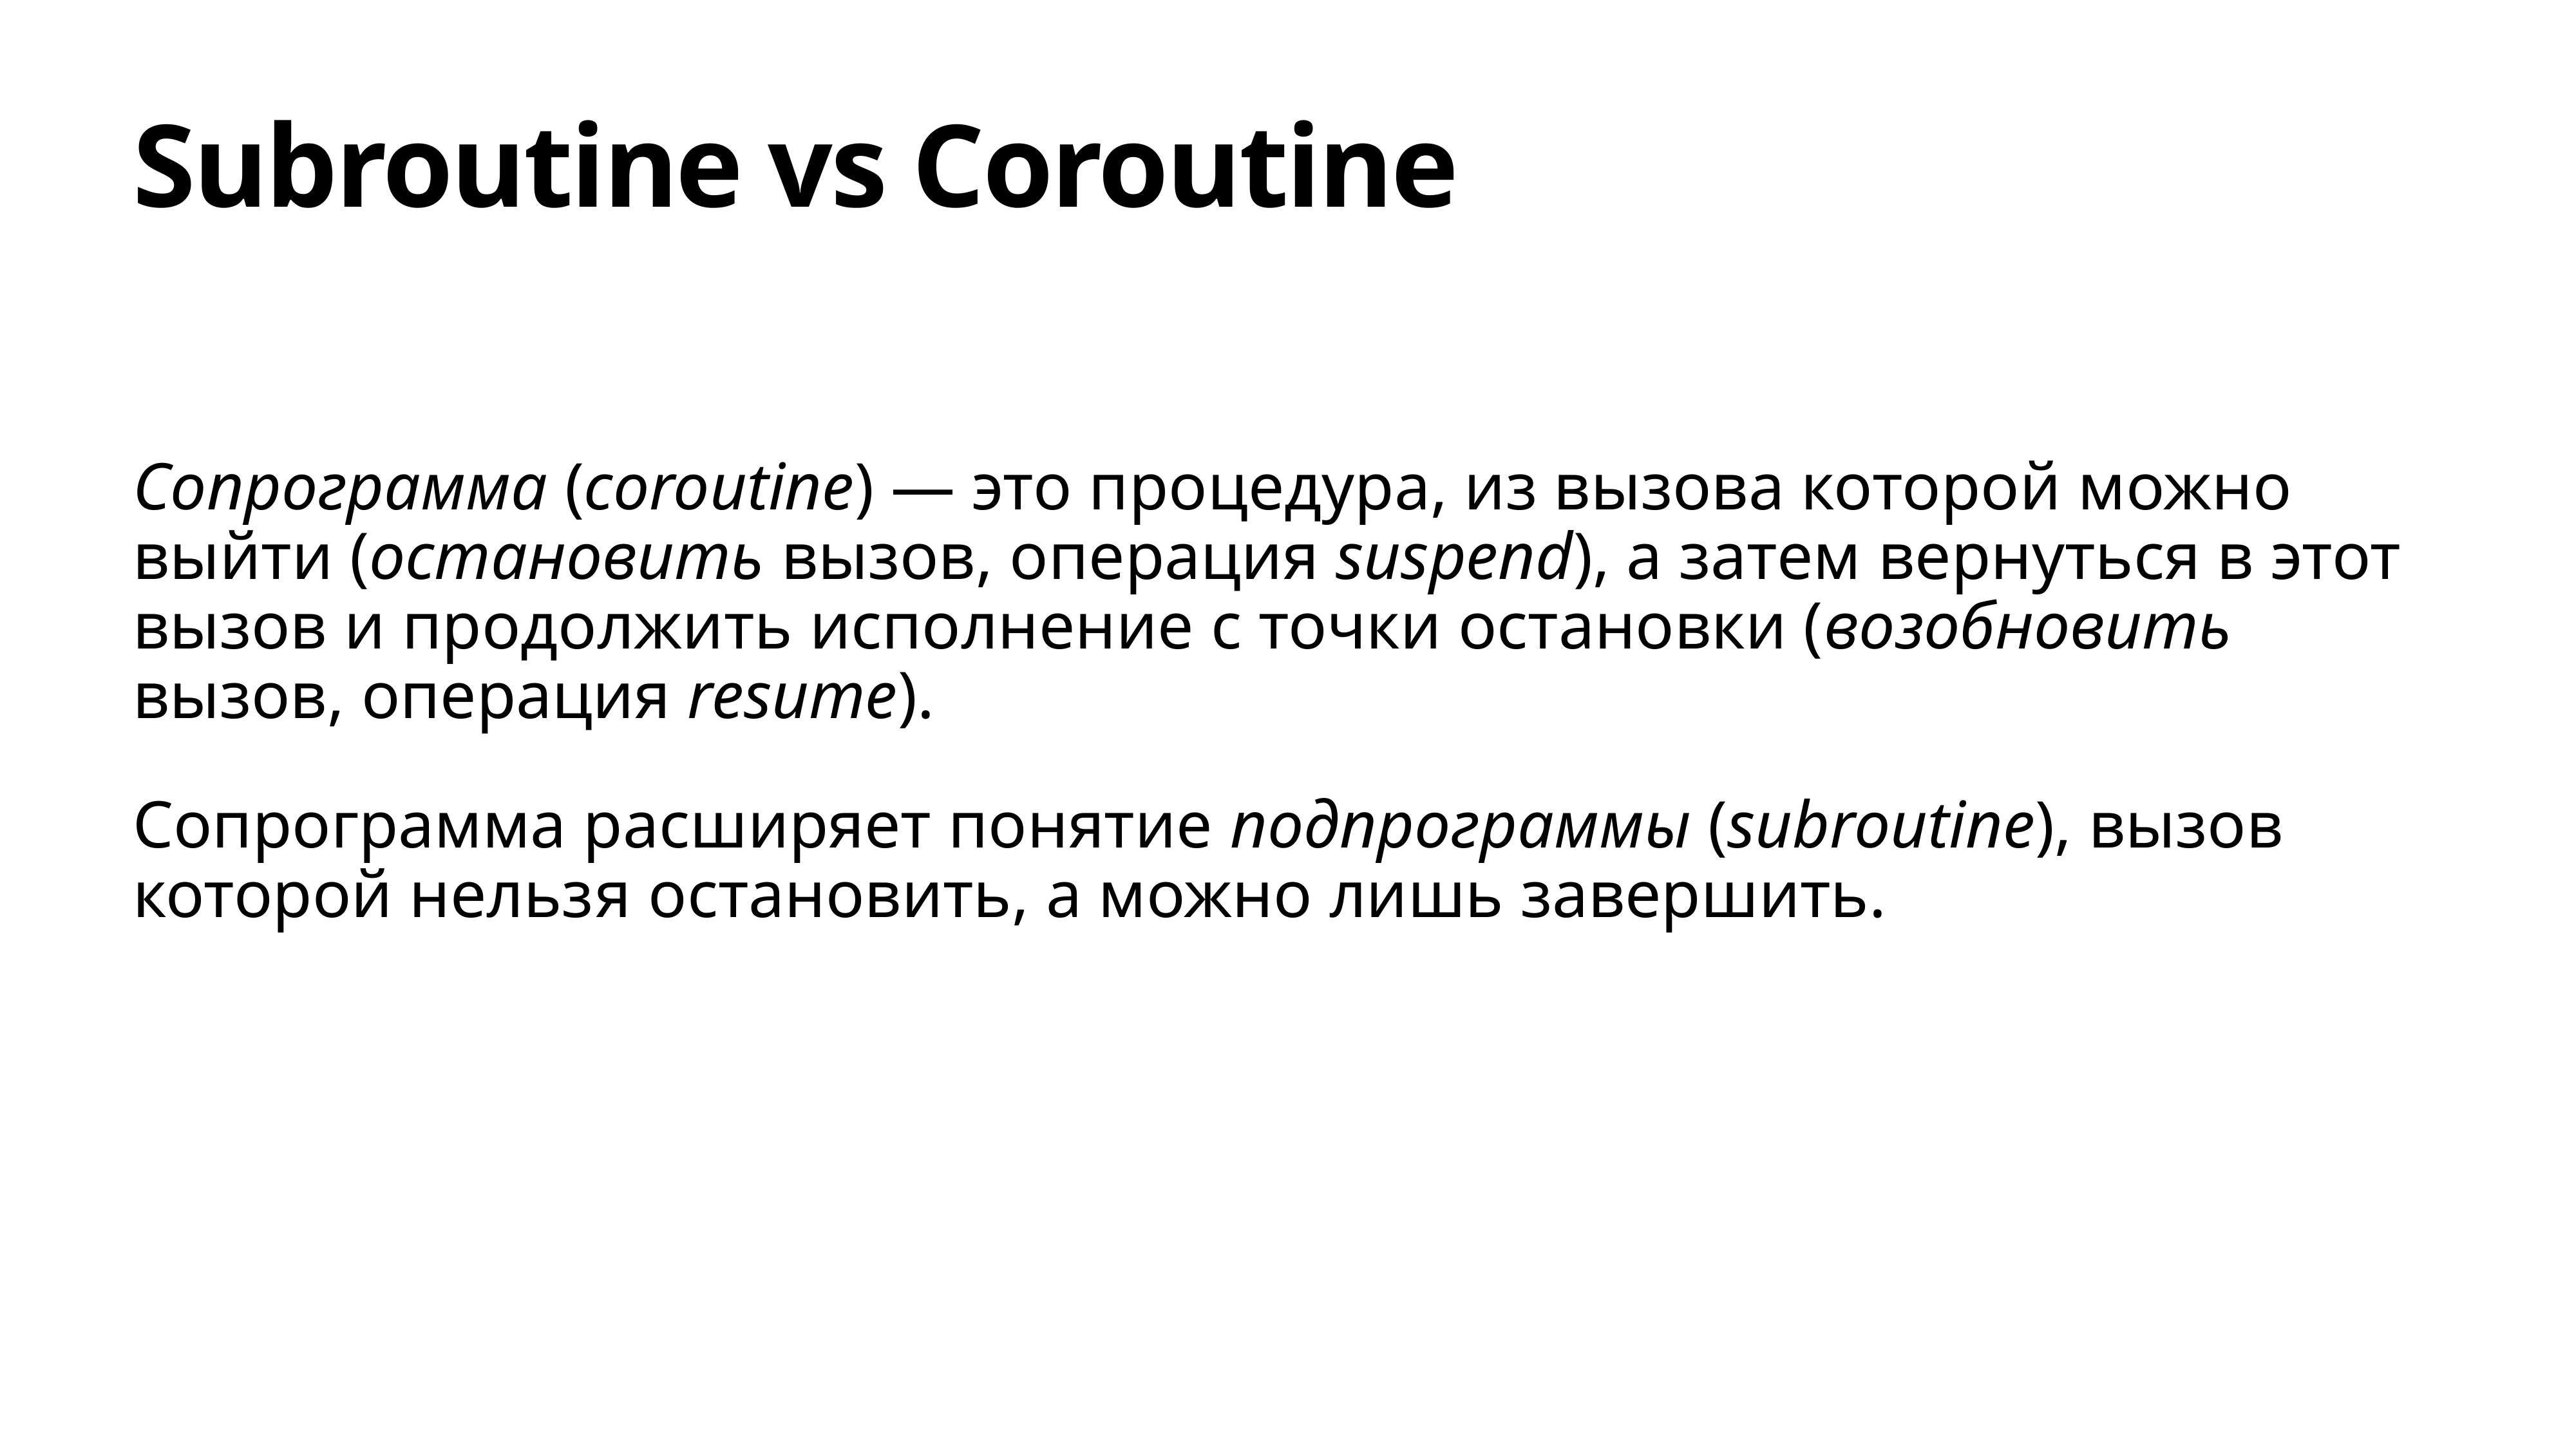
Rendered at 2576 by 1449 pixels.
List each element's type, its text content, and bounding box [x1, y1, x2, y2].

title Subroutine vs Coroutine [127, 113, 2449, 266]
list Сопрограмма (coroutine) — это процедура, из вызова которой можно выйти (остановить вызов, операция suspend), а затем вернуться в этот вызов и продолжить исполнение с точки остановки (возобновить вызов, операция resume). Сопрограмма расширяет понятие подпрограммы (subroutine), вызов которой нельзя остановить, а можно лишь завершить. [127, 448, 2449, 1321]
